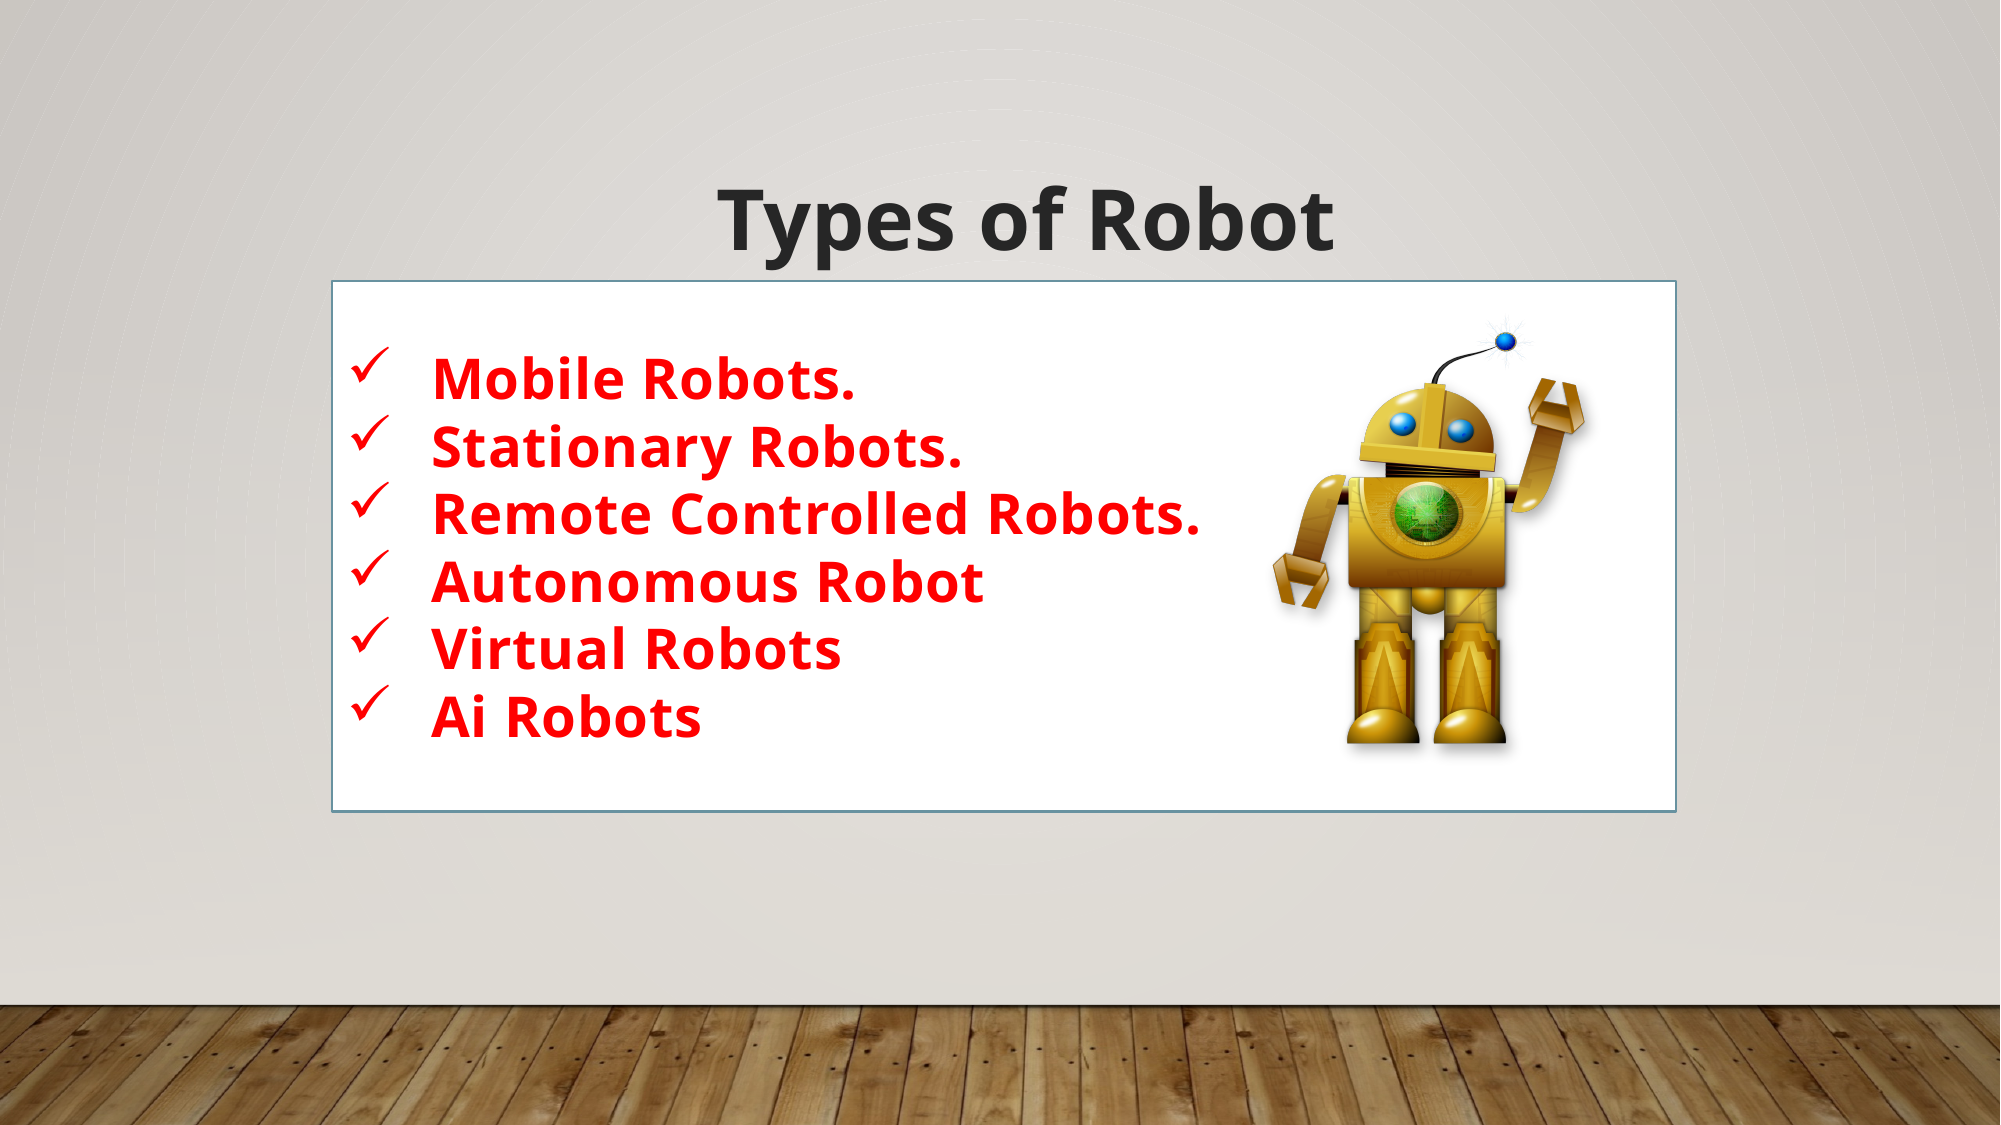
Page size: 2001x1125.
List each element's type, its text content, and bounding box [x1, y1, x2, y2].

picture [0, 1005, 2000, 1125]
text_box Mobile Robots. Stationary Robots. Remote Controlled Robots. Autonomous Robot Virtual Robots Ai Robots [331, 280, 1677, 813]
text_box Mobile Robots. Stationary Robots. Remote Controlled Robots. Autonomous Robot Virtual Robots Ai Robots [331, 274, 1275, 280]
picture [1261, 313, 1606, 768]
text_box Types of Robot [702, 160, 1350, 274]
